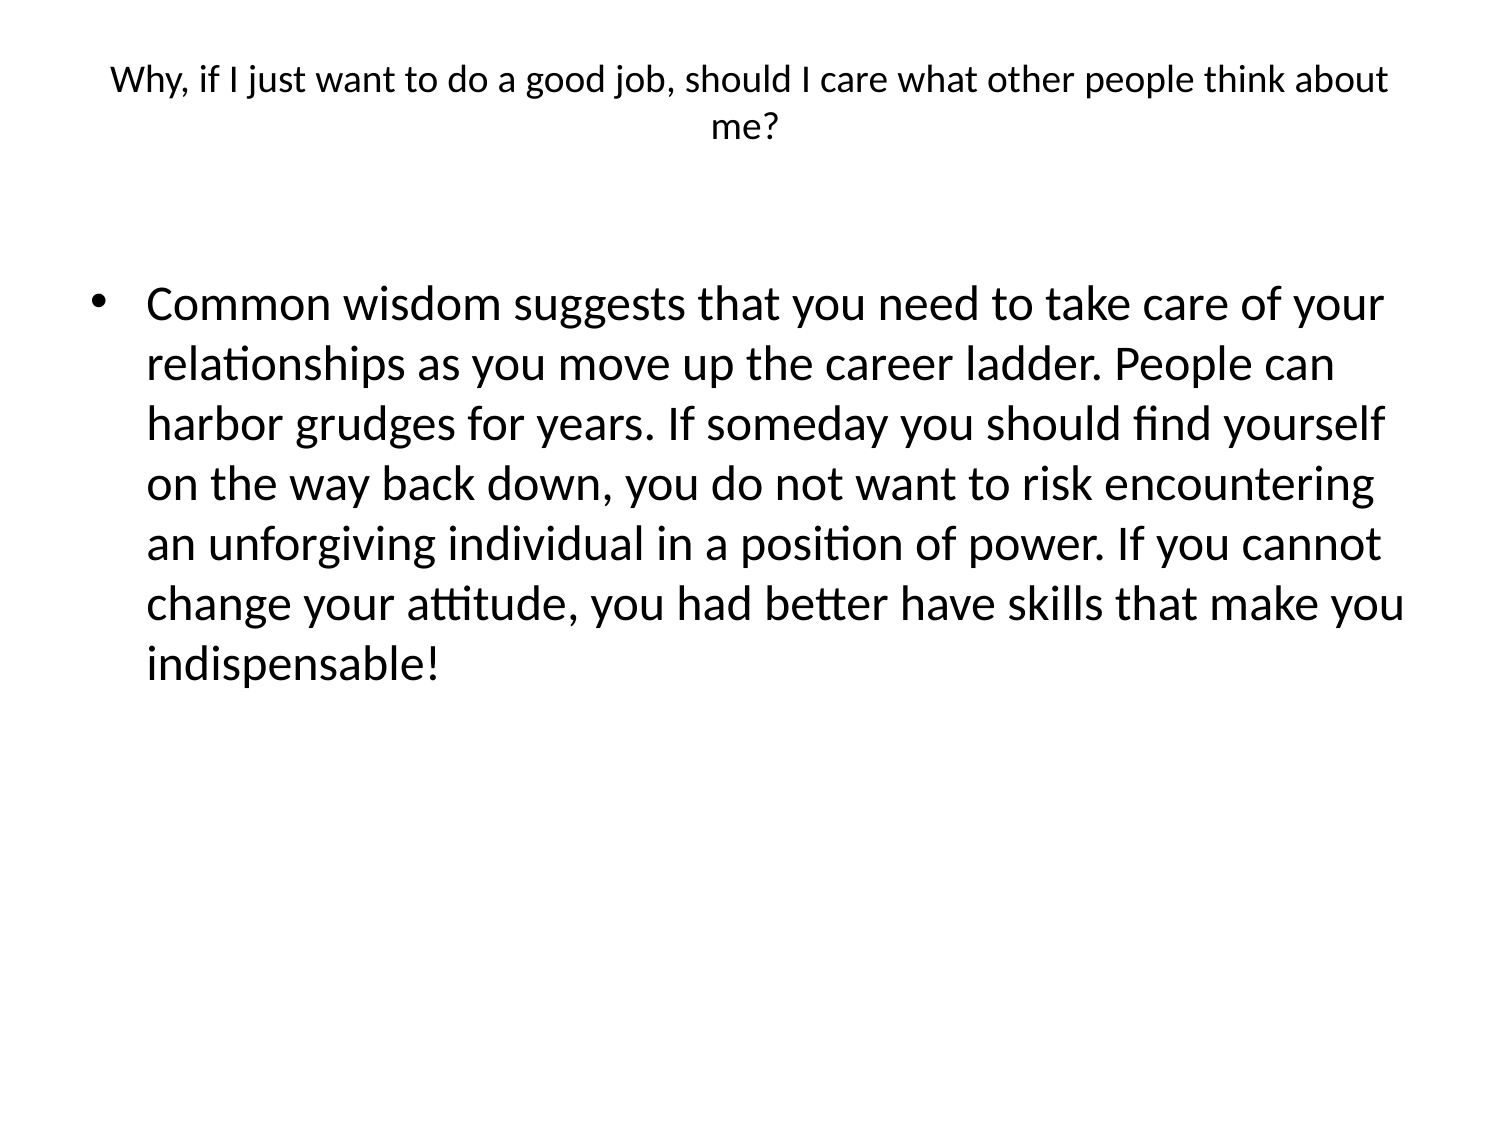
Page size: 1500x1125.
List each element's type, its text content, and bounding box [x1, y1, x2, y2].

title Why, if I just want to do a good job, should I care what other people think about me? [75, 45, 1425, 233]
list Common wisdom suggests that you need to take care of your relationships as you move up the career ladder. People can harbor grudges for years. If someday you should find yourself on the way back down, you do not want to risk encountering an unforgiving individual in a position of power. If you cannot change your attitude, you had better have skills that make you indispensable! [75, 262, 1425, 1005]
